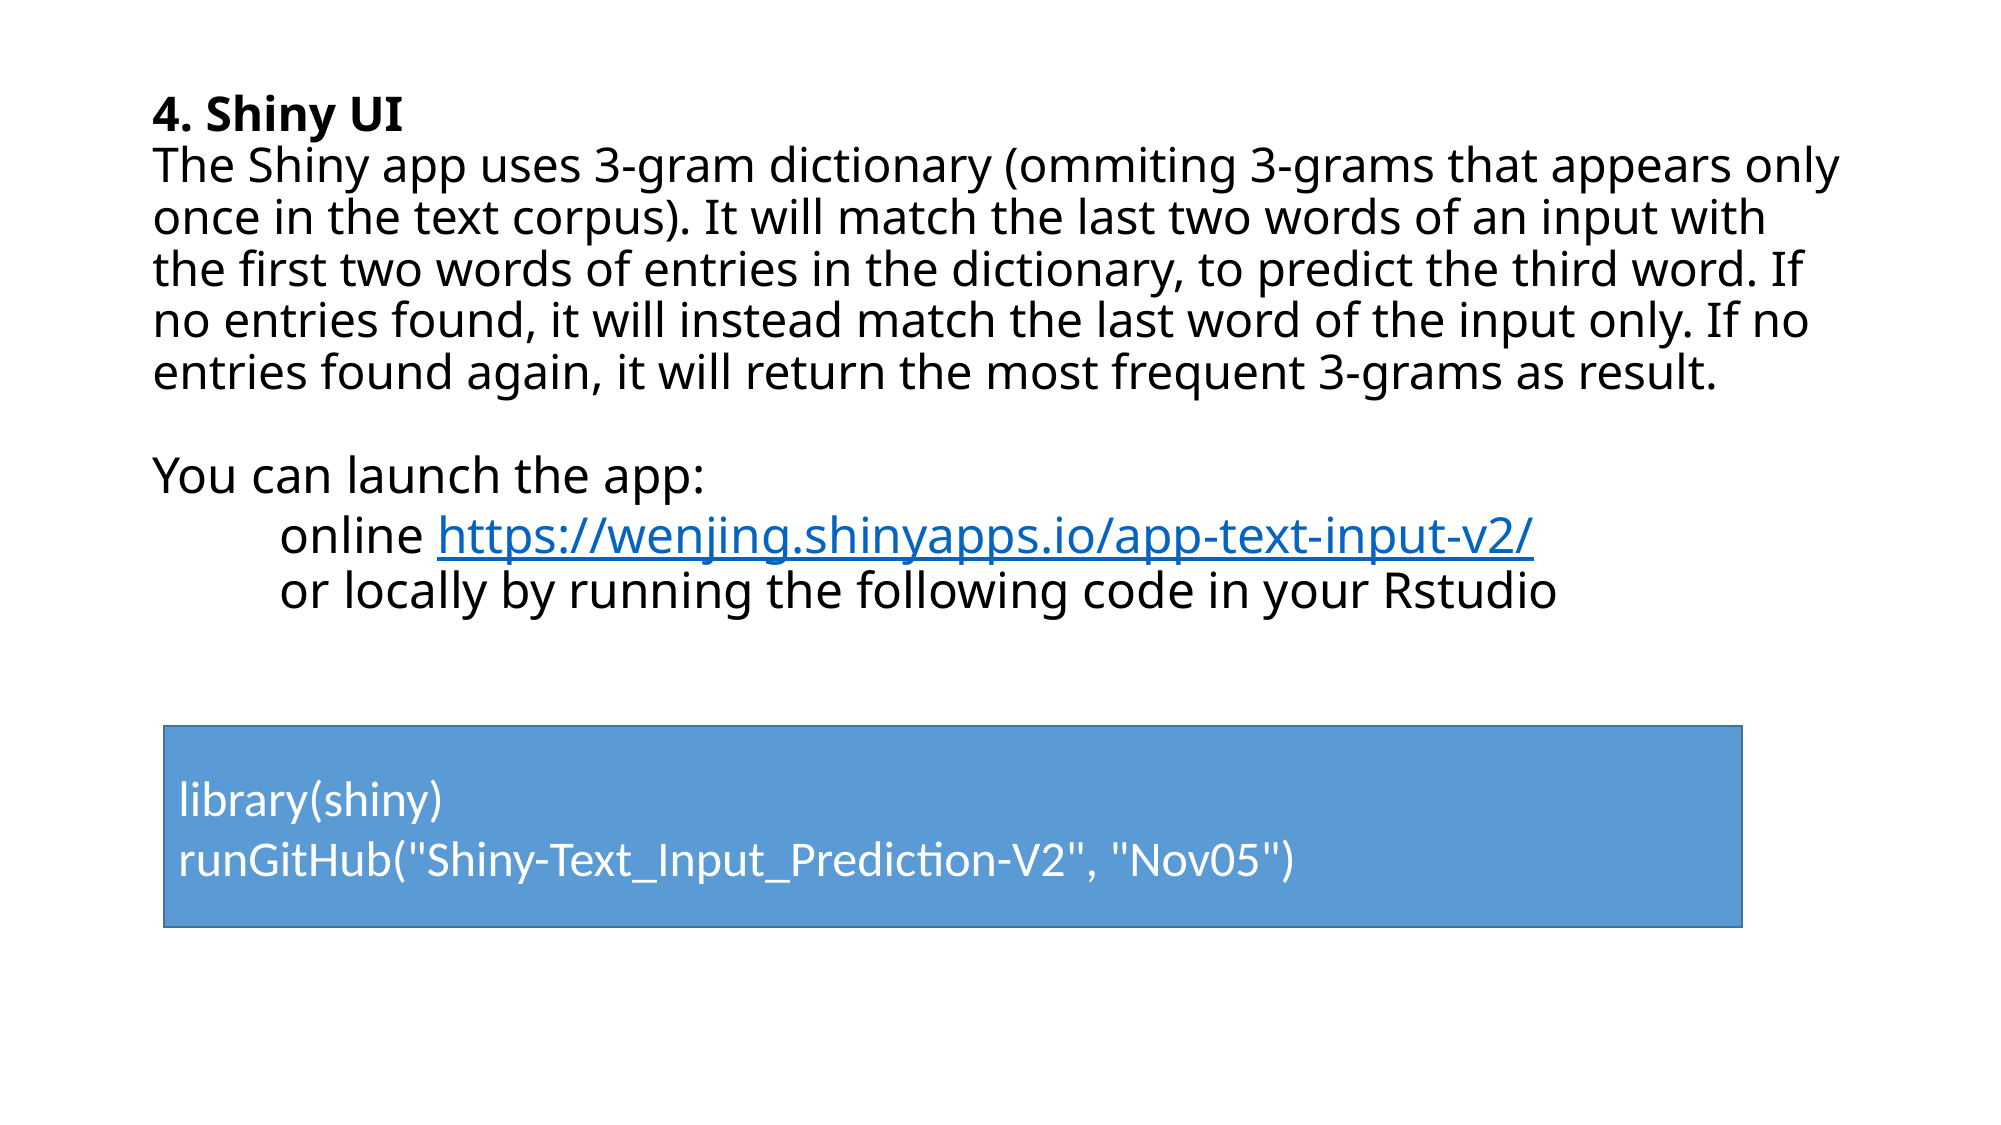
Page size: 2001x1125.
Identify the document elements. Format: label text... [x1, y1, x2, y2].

text_box library(shiny) runGitHub("Shiny-Text_Input_Prediction-V2", "Nov05") [163, 725, 1743, 928]
title 4. Shiny UI The Shiny app uses 3-gram dictionary (ommiting 3-grams that appears only once in the text corpus). It will match the last two words of an input with the first two words of entries in the dictionary, to predict the third word. If no entries found, it will instead match the last word of the input only. If no entries found again, it will return the most frequent 3-grams as result. You can launch the app: online https://wenjing.shinyapps.io/app-text-input-v2/ or locally by running the following code in your Rstudio [137, 59, 1863, 1033]
